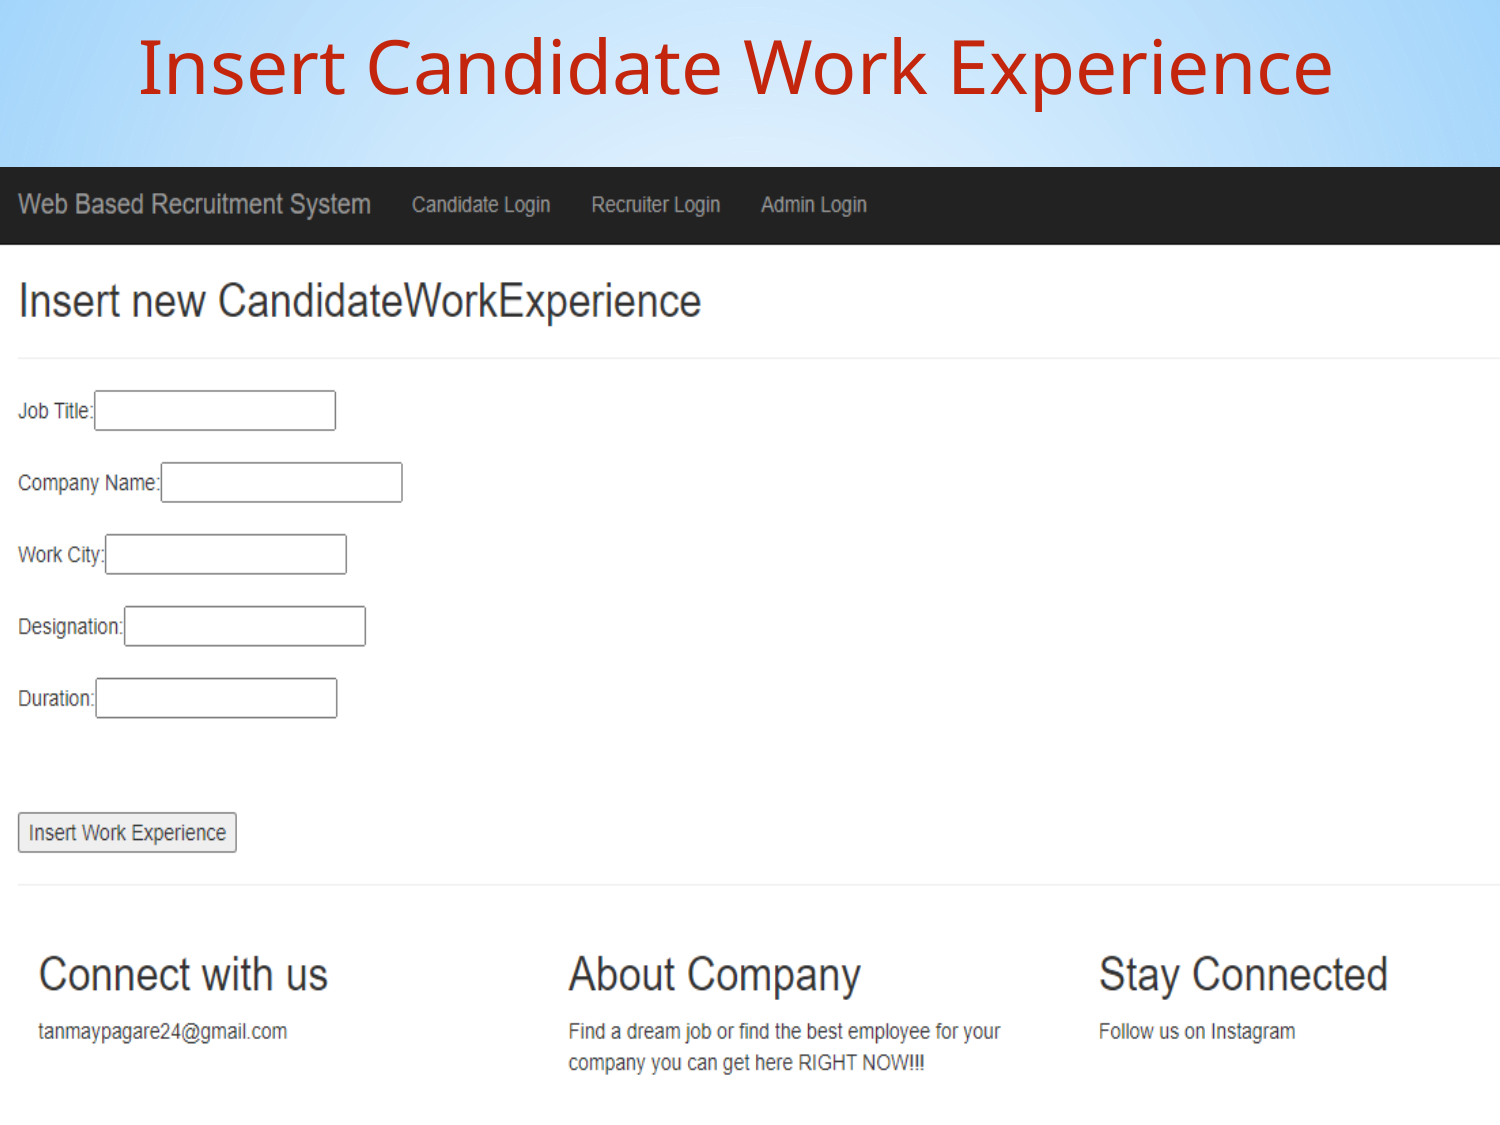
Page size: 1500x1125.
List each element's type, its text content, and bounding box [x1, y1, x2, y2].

text_box Insert Candidate Work Experience [93, 12, 1381, 118]
picture [0, 166, 1500, 1125]
